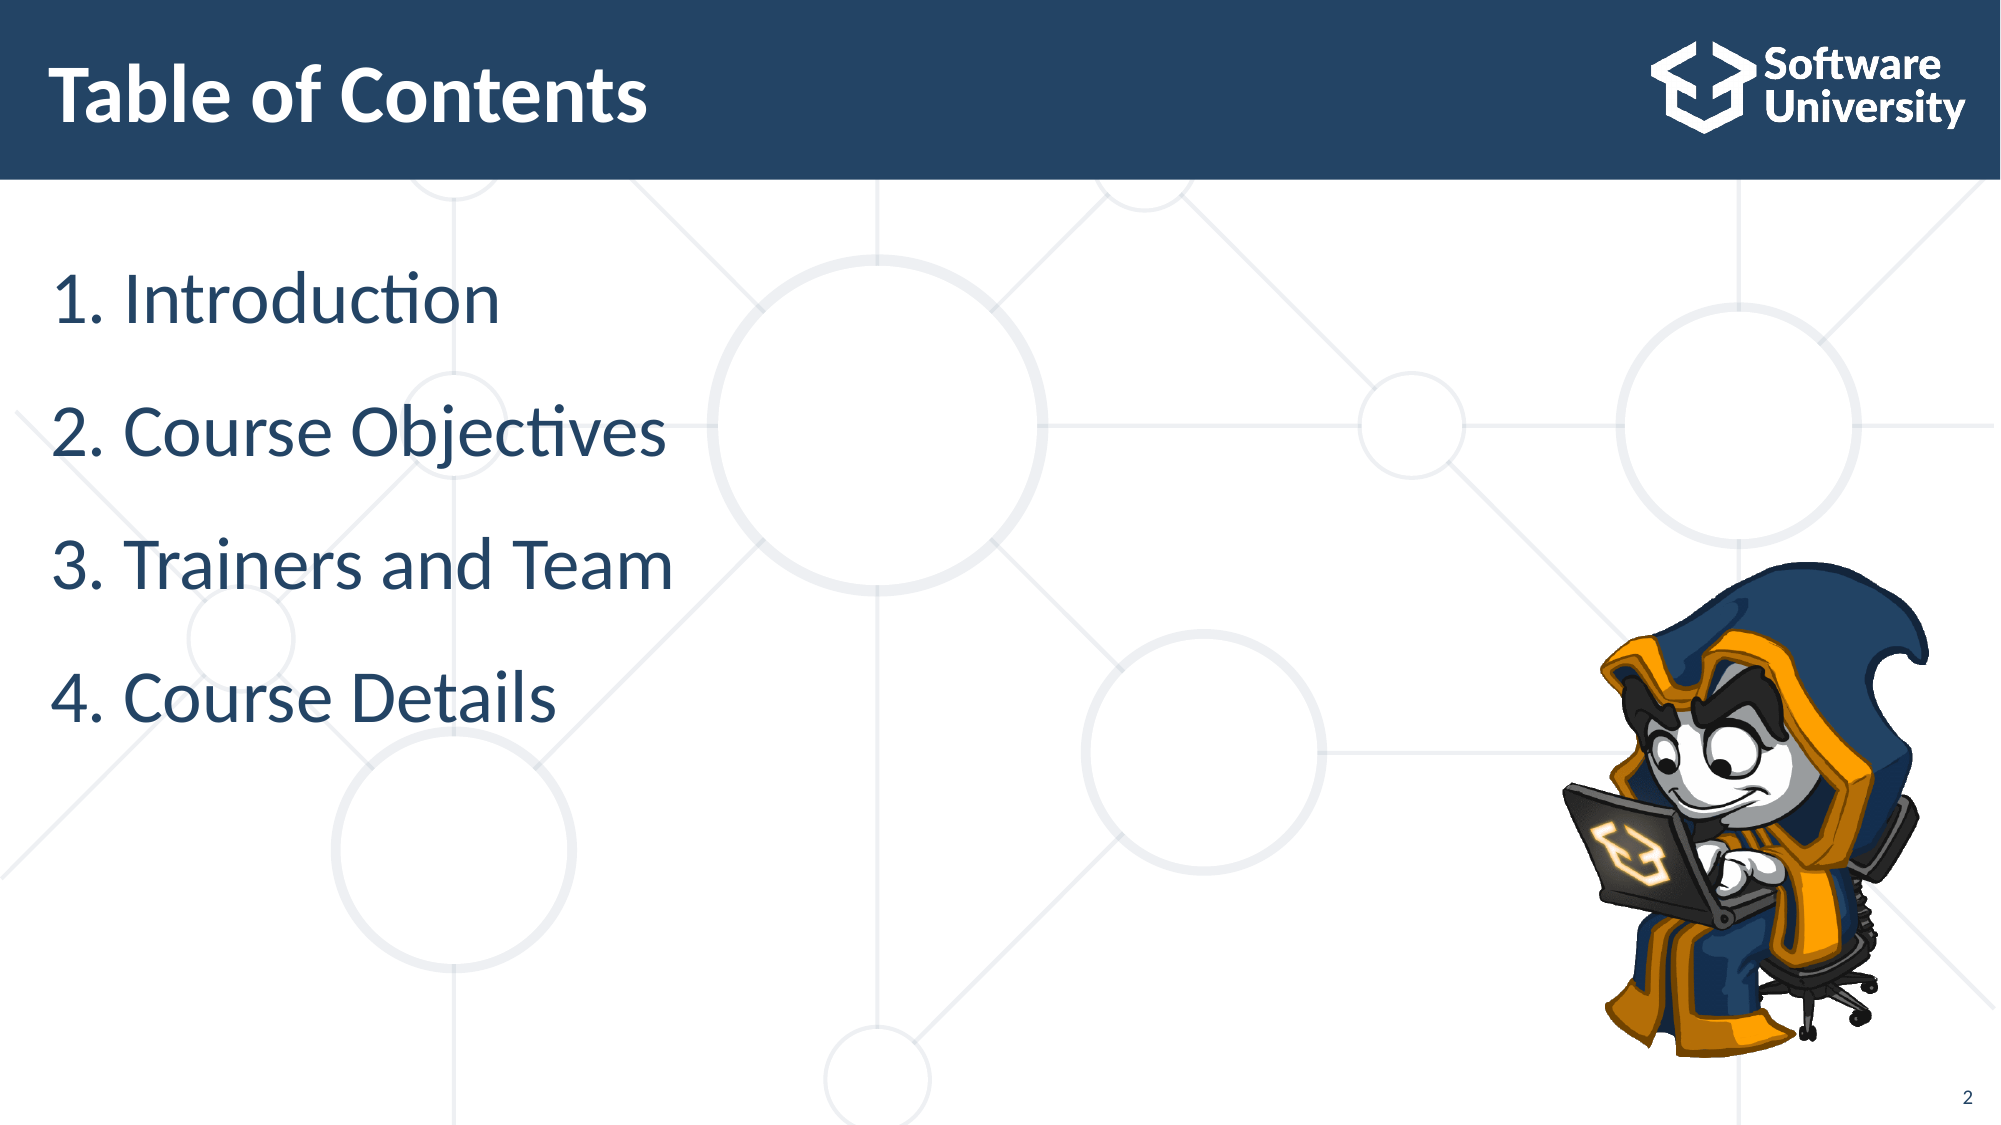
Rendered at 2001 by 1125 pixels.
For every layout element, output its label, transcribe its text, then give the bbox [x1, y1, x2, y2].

picture [1561, 559, 1931, 1059]
list Introduction Course Objectives Trainers and Team Course Details [32, 224, 1517, 1080]
picture [1651, 41, 1966, 134]
slide_number 2 [1927, 1067, 1989, 1117]
title Table of Contents [31, 16, 1625, 162]
